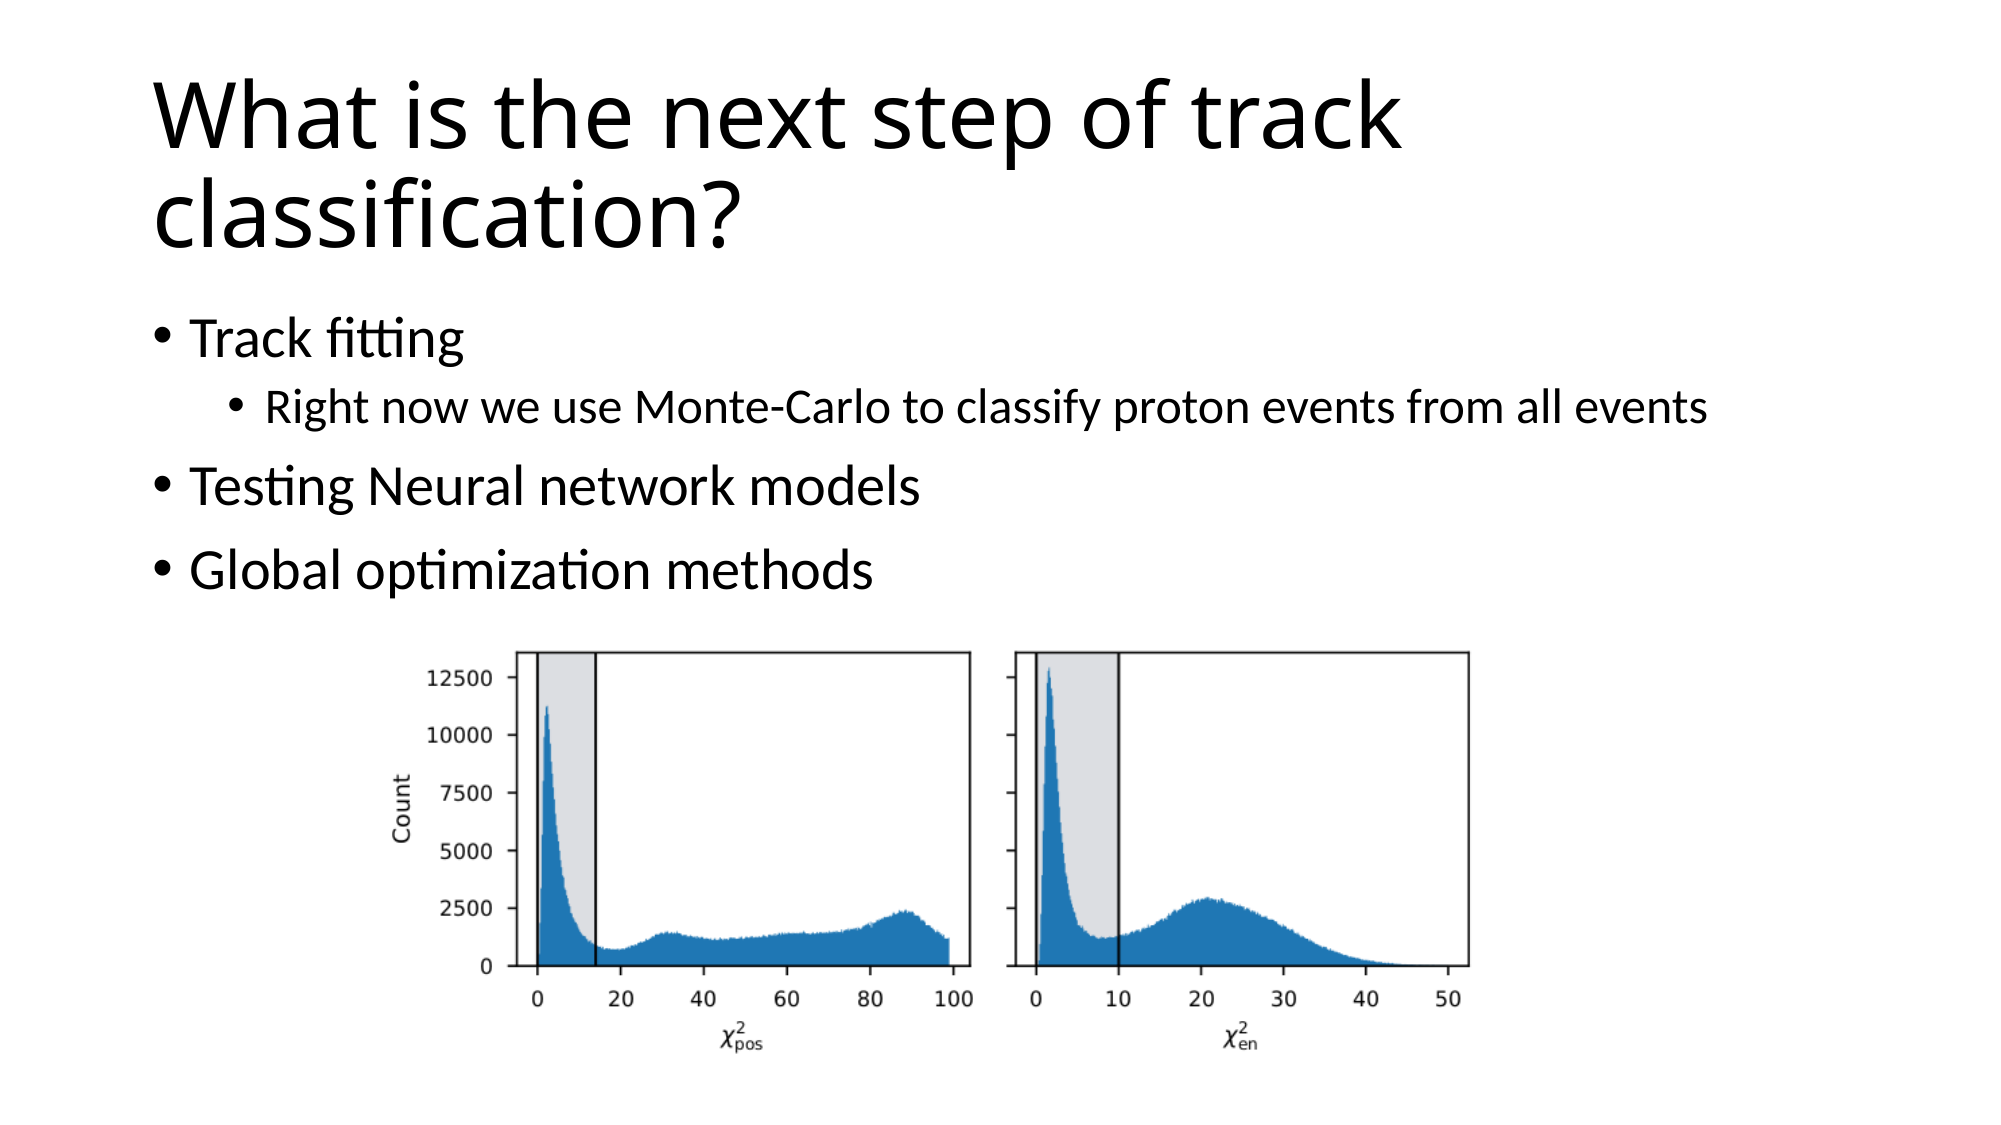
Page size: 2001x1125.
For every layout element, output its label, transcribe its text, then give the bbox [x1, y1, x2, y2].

picture [360, 613, 1505, 1066]
title What is the next step of track classification? [137, 59, 1863, 278]
list Track fitting Right now we use Monte-Carlo to classify proton events from all events Testing Neural network models Global optimization methods [137, 299, 1863, 1014]
